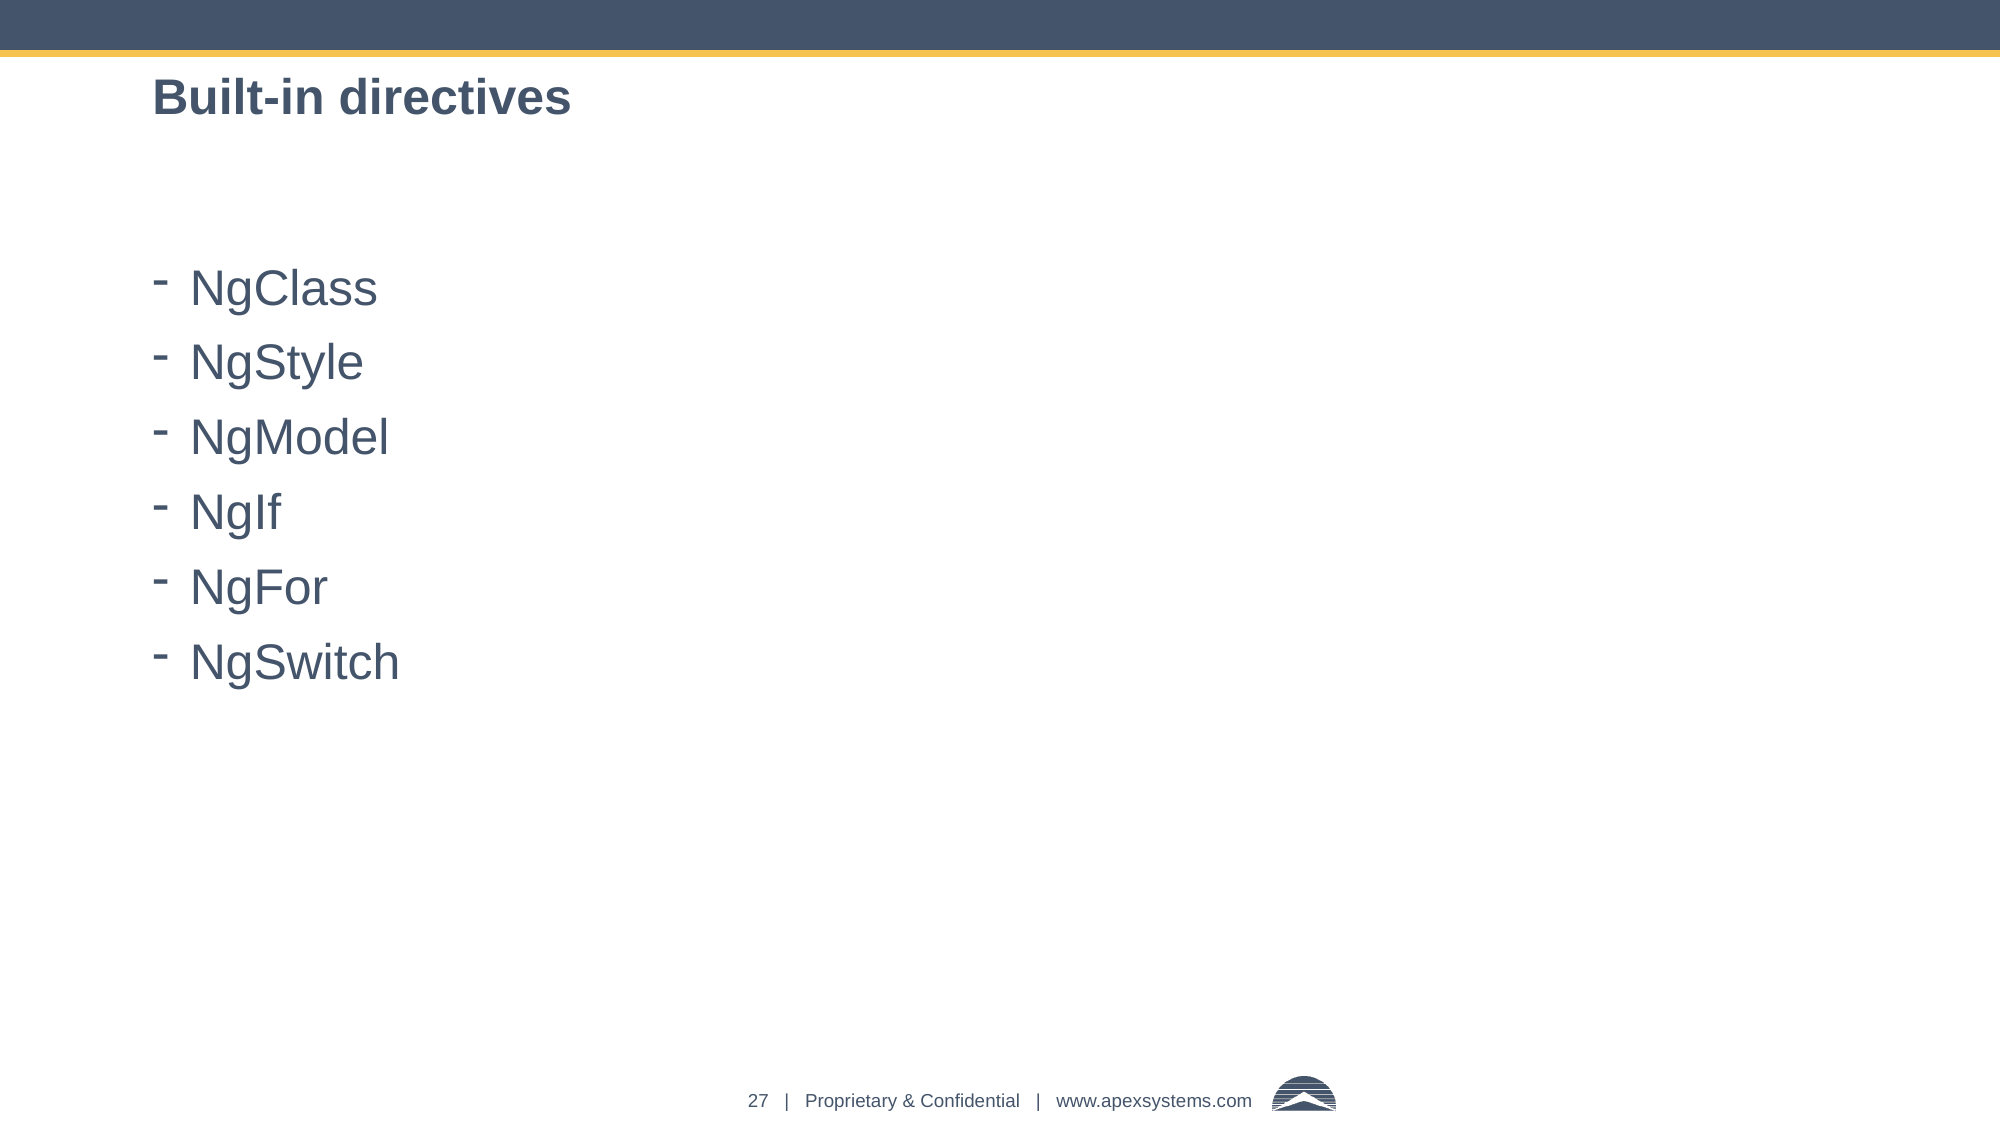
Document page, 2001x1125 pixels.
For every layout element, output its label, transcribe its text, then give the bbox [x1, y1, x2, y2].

picture [1272, 1076, 1336, 1112]
text_box NgClass NgStyle NgModel NgIf NgFor NgSwitch [137, 254, 1843, 942]
title Built-in directives [137, 64, 1863, 139]
